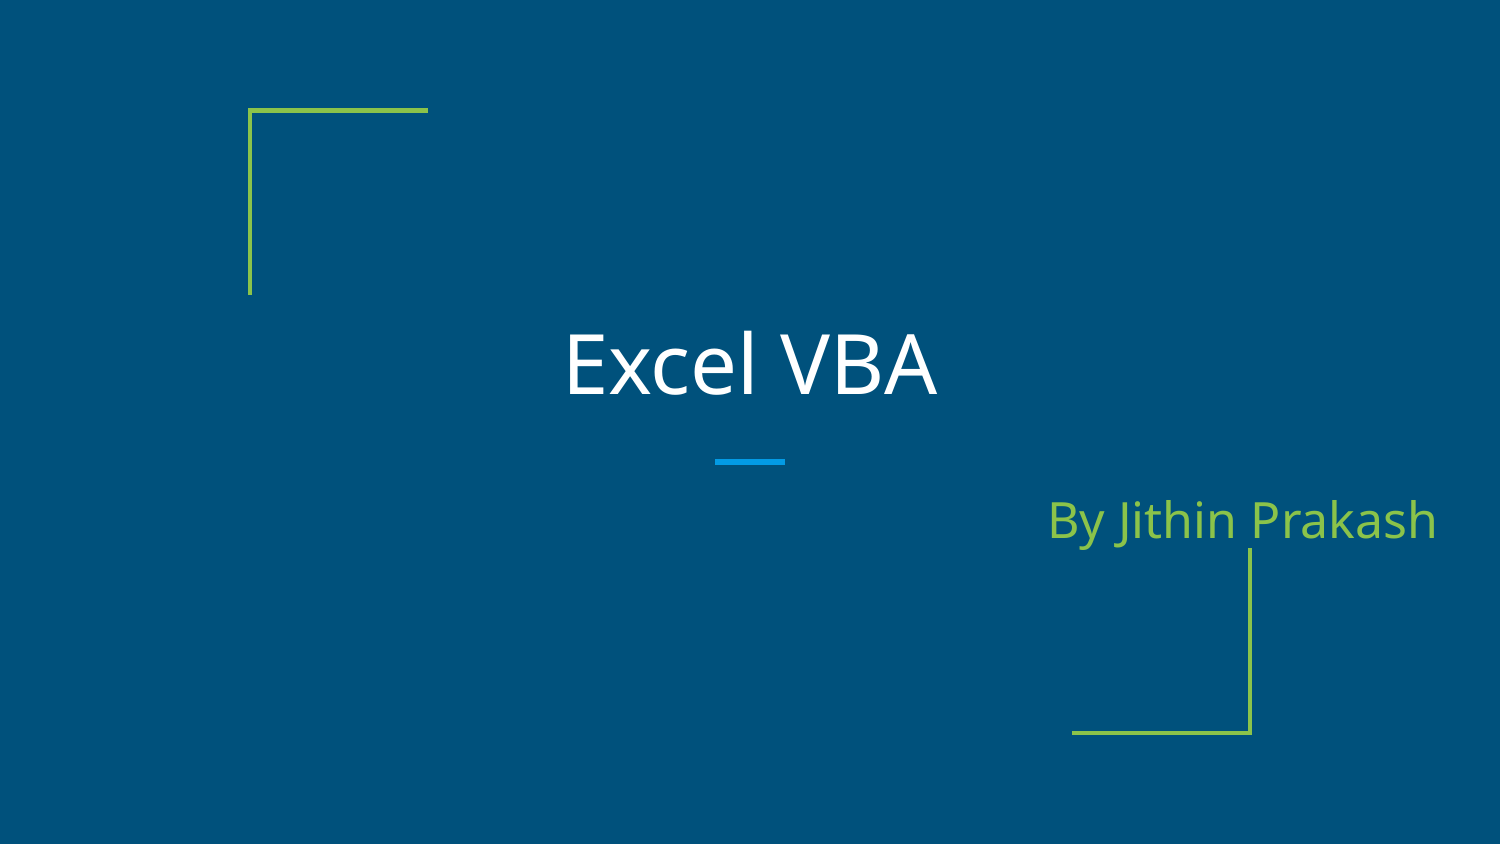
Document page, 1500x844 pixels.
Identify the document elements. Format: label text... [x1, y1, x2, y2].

title Excel VBA [275, 195, 1225, 435]
subtitle By Jithin Prakash [56, 469, 1454, 600]
